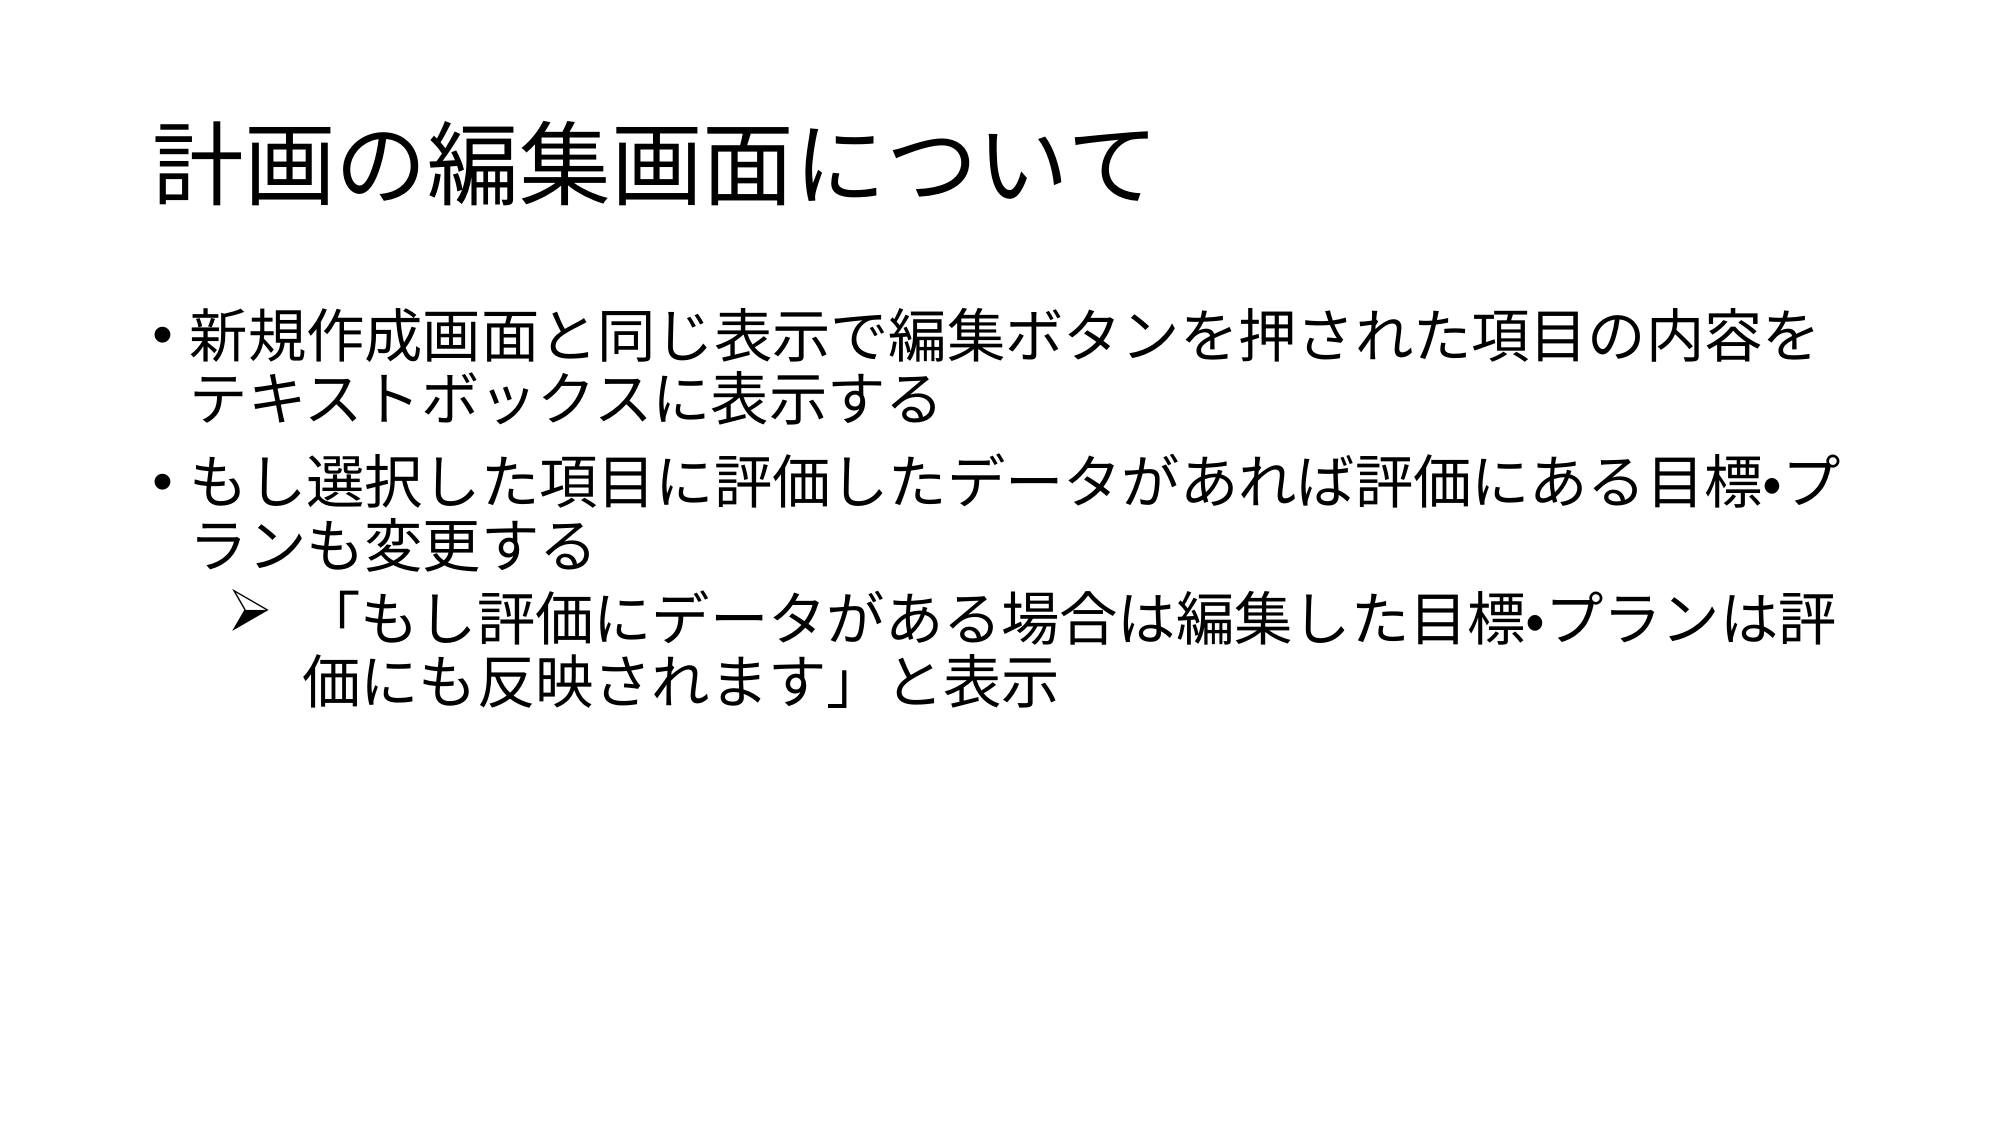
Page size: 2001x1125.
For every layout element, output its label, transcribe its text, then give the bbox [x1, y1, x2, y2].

list 新規作成画面と同じ表示で編集ボタンを押された項目の内容をテキストボックスに表示する もし選択した項目に評価したデータがあれば評価にある目標・プランも変更する 「もし評価にデータがある場合は編集した目標・プランは評価にも反映されます」と表示 [137, 299, 1863, 1014]
title 計画の編集画面について [137, 59, 1863, 278]
